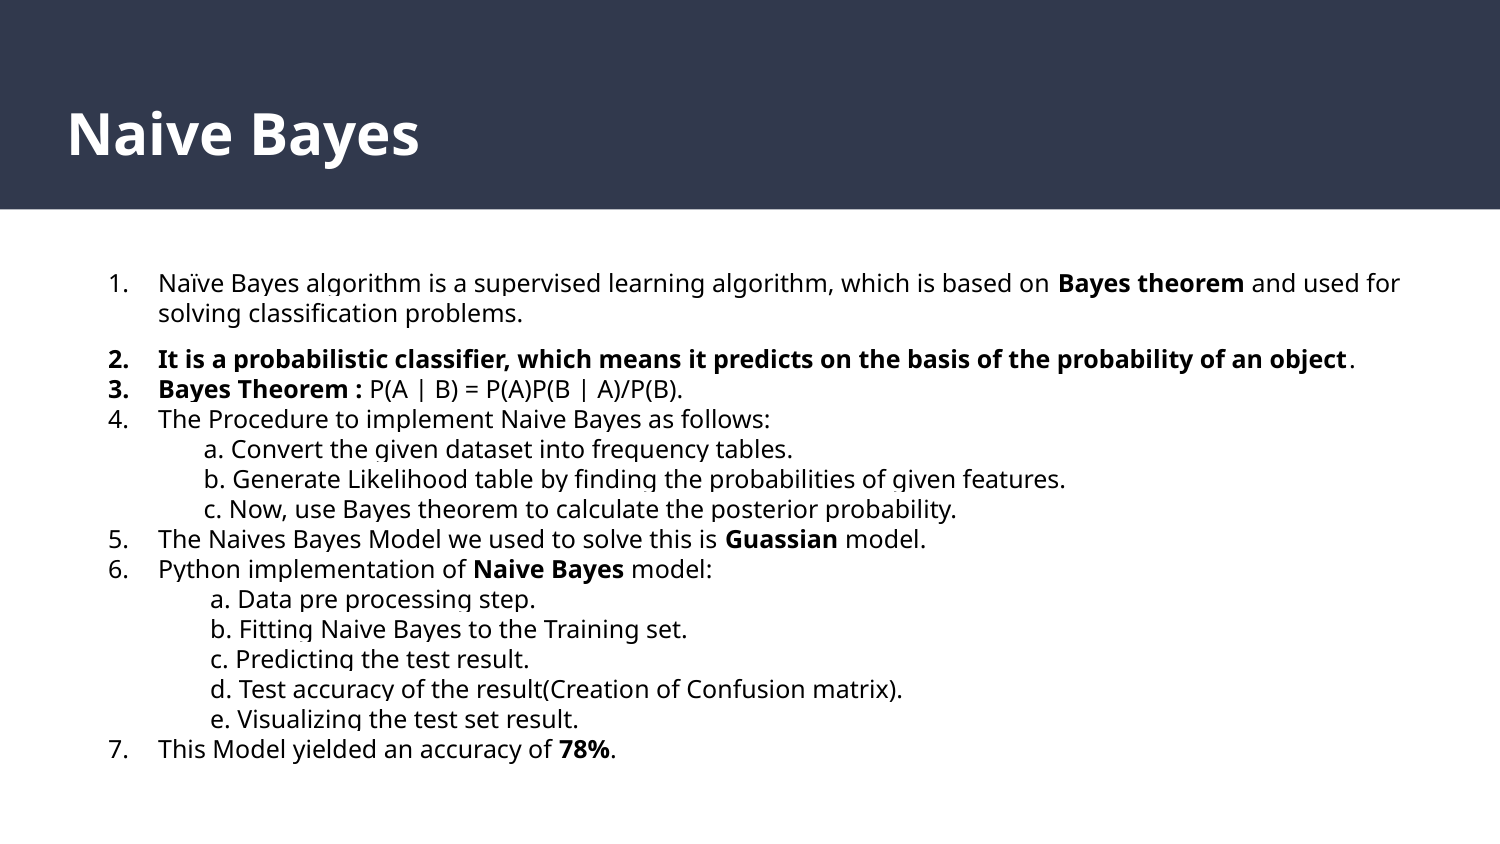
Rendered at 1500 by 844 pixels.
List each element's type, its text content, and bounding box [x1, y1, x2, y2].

text_box Naïve Bayes algorithm is a supervised learning algorithm, which is based on Bayes theorem and used for solving classification problems. It is a probabilistic classifier, which means it predicts on the basis of the probability of an object. Bayes Theorem : P(A | B) = P(A)P(B | A)/P(B). The Procedure to implement Naive Bayes as follows: a. Convert the given dataset into frequency tables. b. Generate Likelihood table by finding the probabilities of given features. c. Now, use Bayes theorem to calculate the posterior probability. The Naives Bayes Model we used to solve this is Guassian model. Python implementation of Naive Bayes model: a. Data pre processing step. b. Fitting Naive Bayes to the Training set. c. Predicting the test result. d. Test accuracy of the result(Creation of Confusion matrix). e. Visualizing the test set result. This Model yielded an accuracy of 78%. [68, 252, 1449, 808]
title Naive Bayes [51, 82, 1449, 185]
